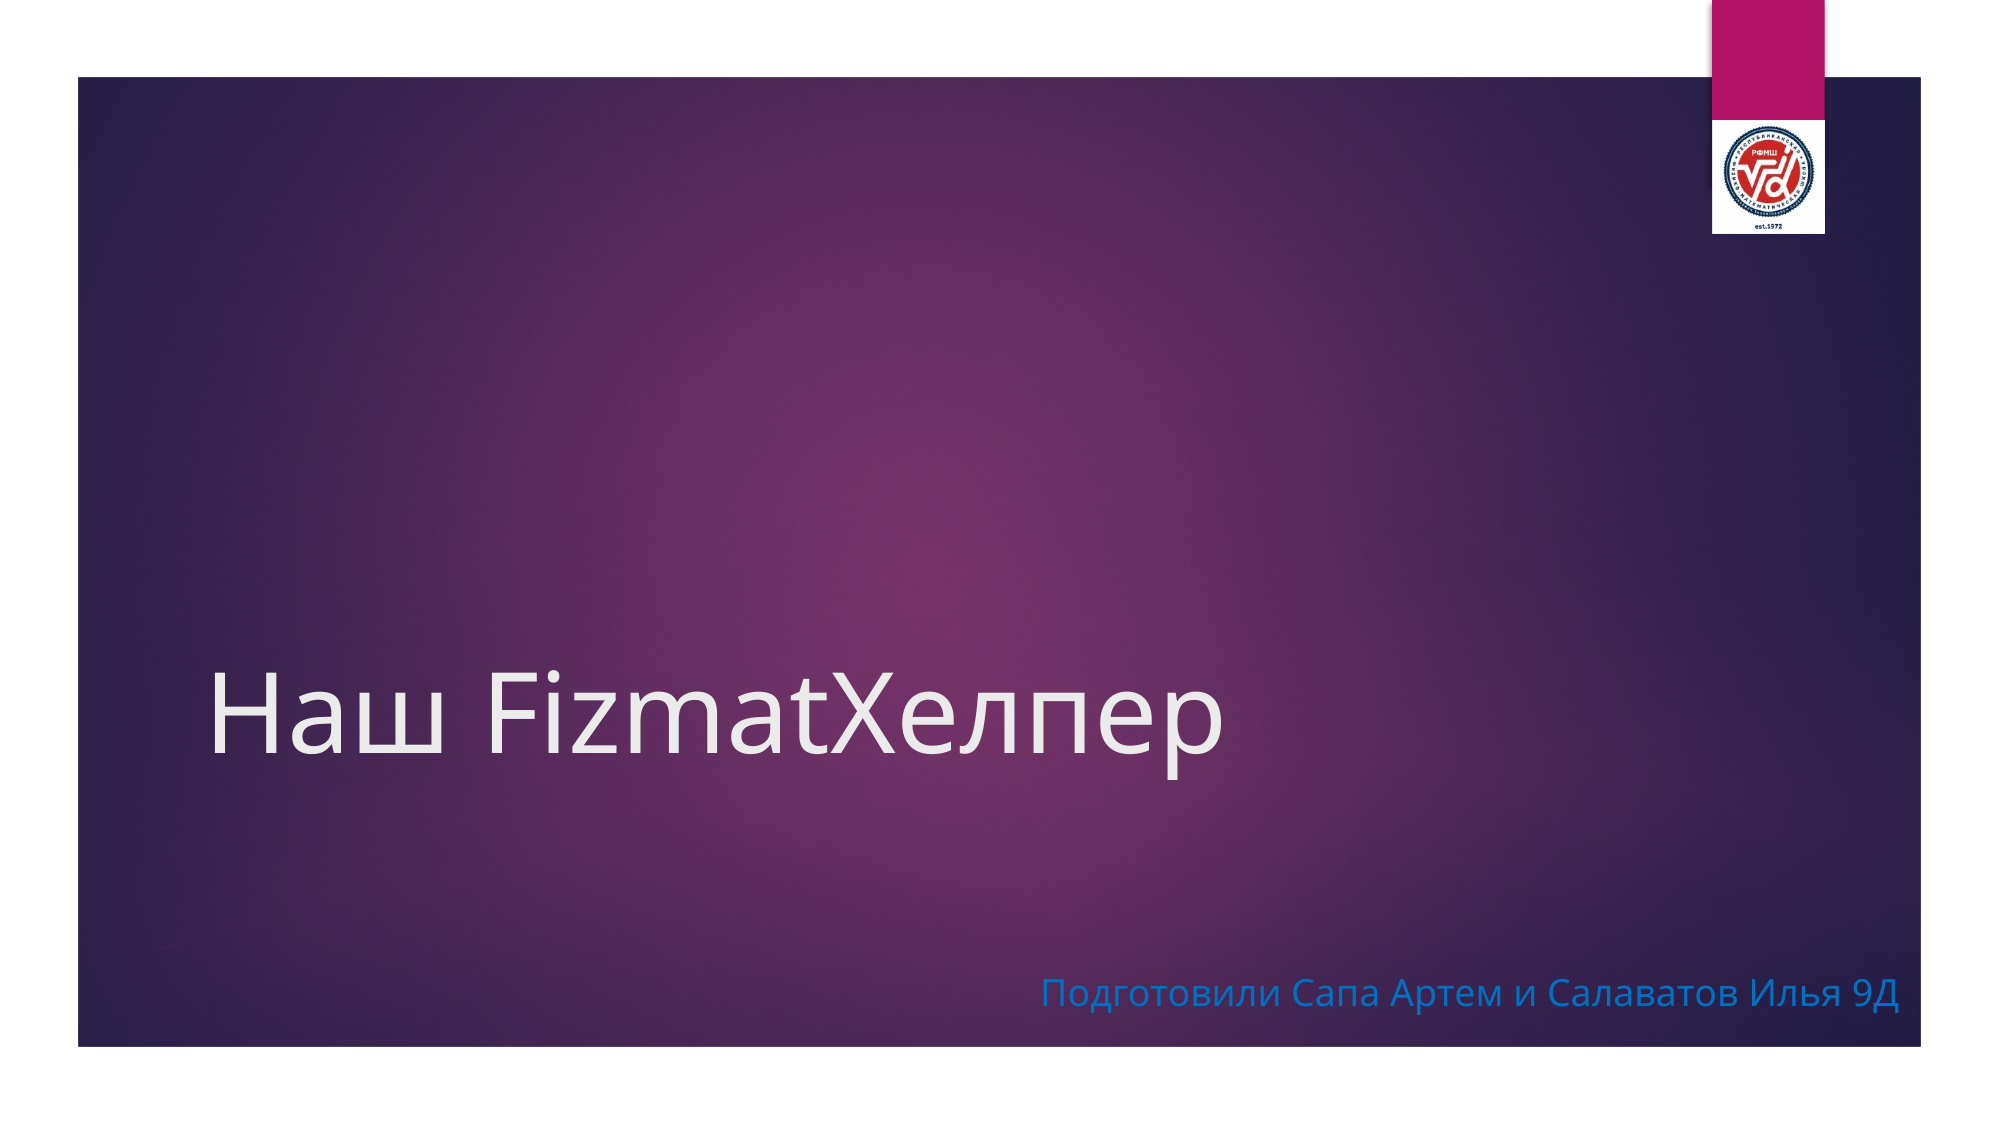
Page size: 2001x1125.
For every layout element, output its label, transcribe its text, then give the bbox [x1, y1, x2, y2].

text_box Подготовили Сапа Артем и Салаватов Илья 9Д [1025, 961, 1915, 1022]
picture [1711, 119, 1826, 234]
title Наш FizmatХелпер [189, 344, 1638, 784]
